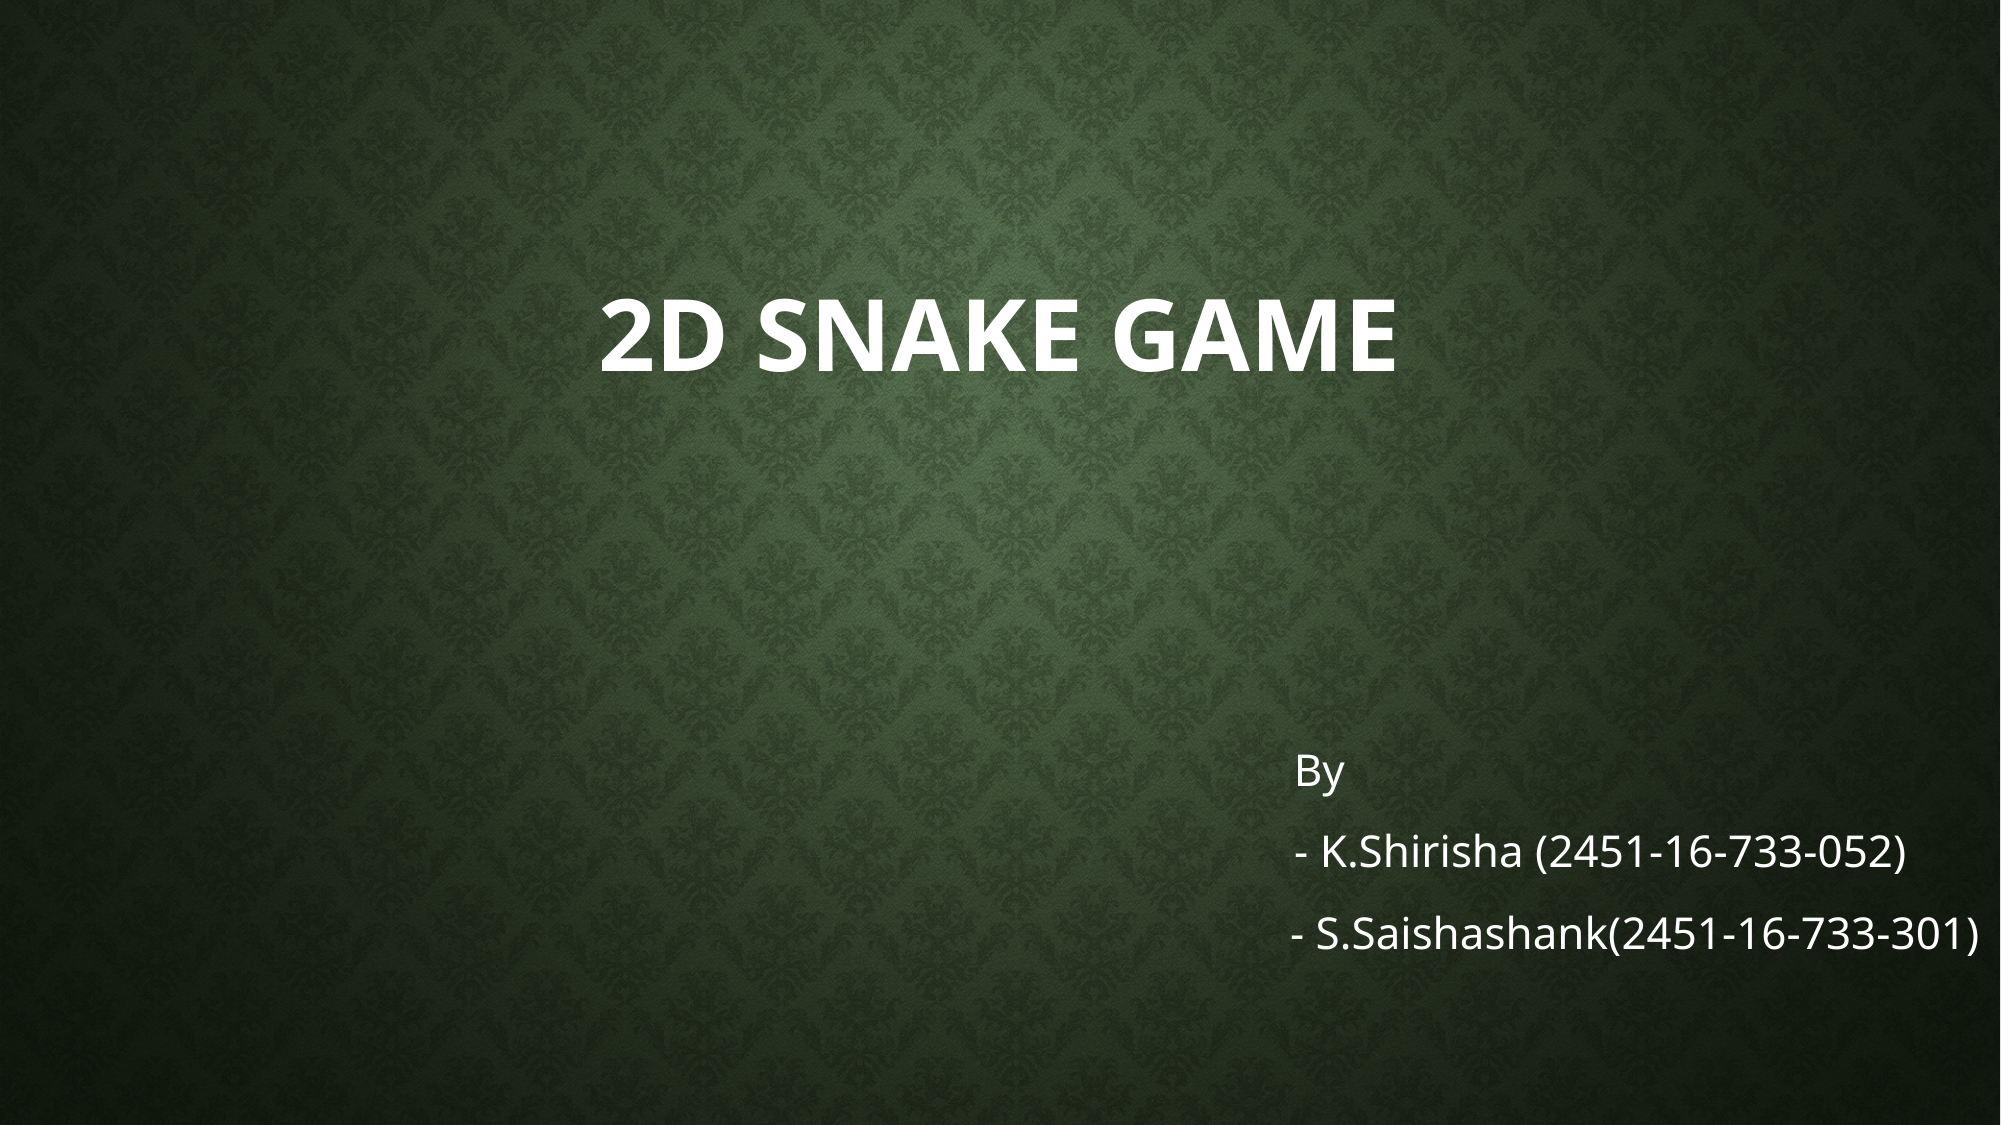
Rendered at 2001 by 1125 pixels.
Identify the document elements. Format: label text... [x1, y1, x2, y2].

title 2d SNAKE GAME [261, 9, 1739, 401]
subtitle By - K.Shirisha (2451-16-733-052) - S.Saishashank(2451-16-733-301) [523, 723, 2000, 996]
